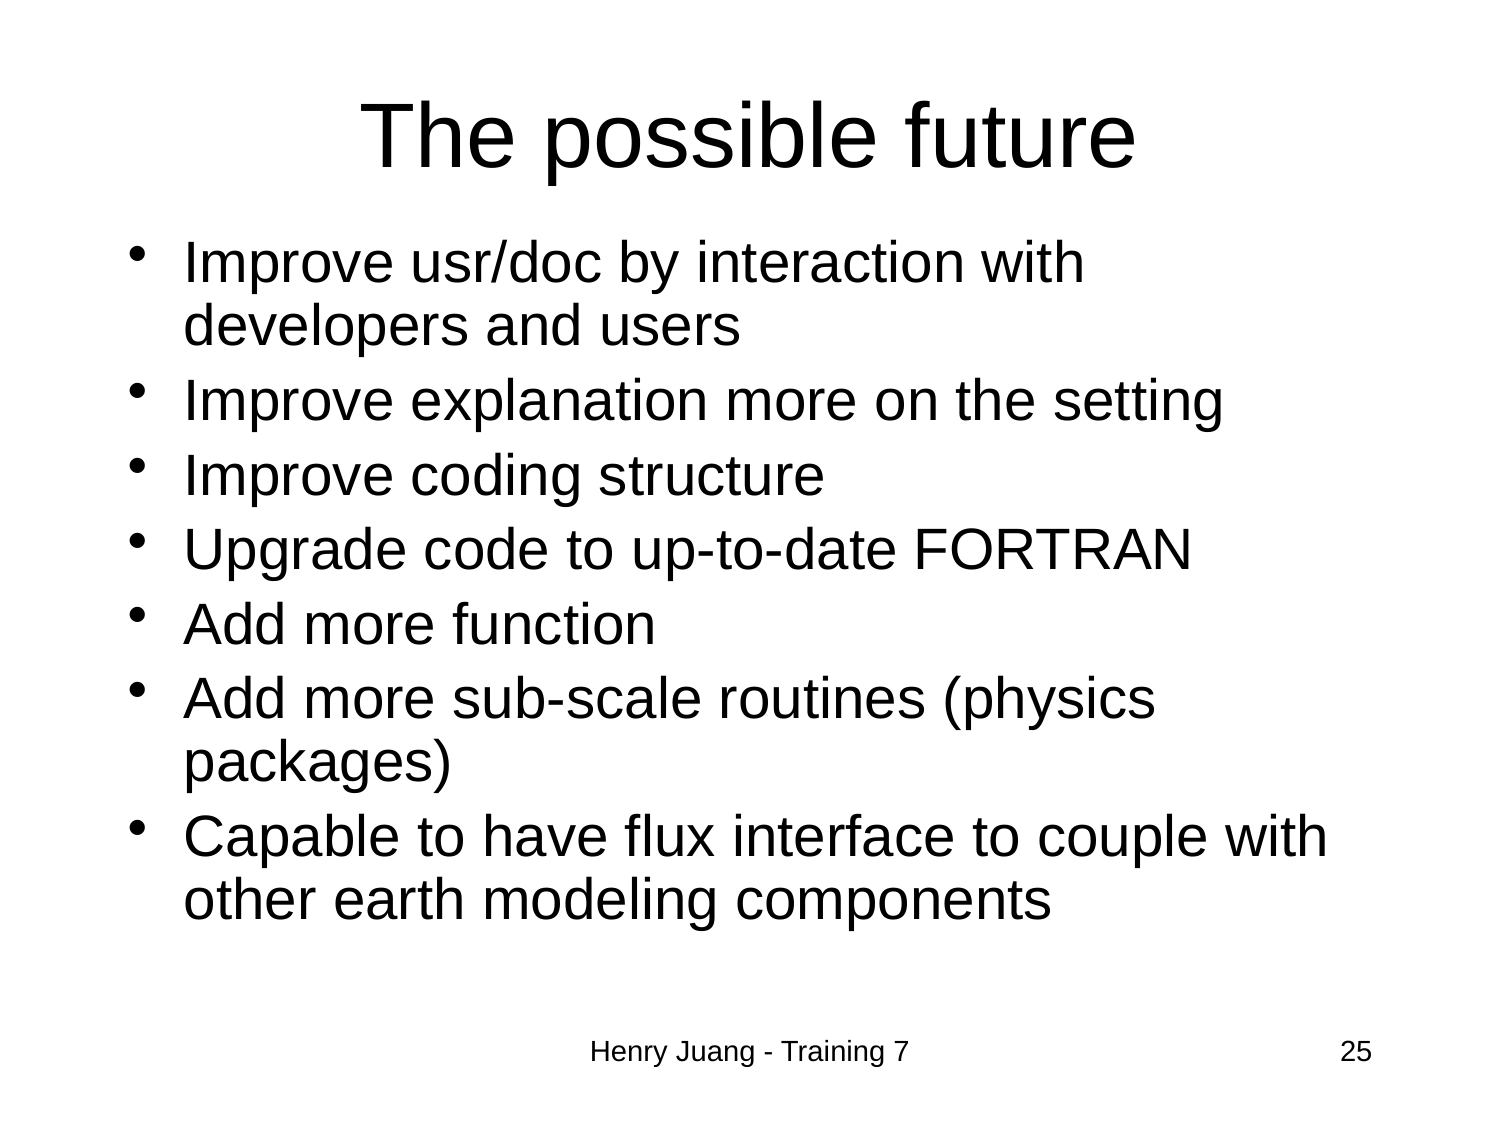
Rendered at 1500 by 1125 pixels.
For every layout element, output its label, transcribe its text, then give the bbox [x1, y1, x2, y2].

list Improve usr/doc by interaction with developers and users Improve explanation more on the setting Improve coding structure Upgrade code to up-to-date FORTRAN Add more function Add more sub-scale routines (physics packages) Capable to have flux interface to couple with other earth modeling components [112, 224, 1388, 1013]
slide_number 25 [1074, 1025, 1388, 1100]
title The possible future [112, 37, 1388, 224]
footer Henry Juang - Training 7 [512, 1025, 988, 1100]
